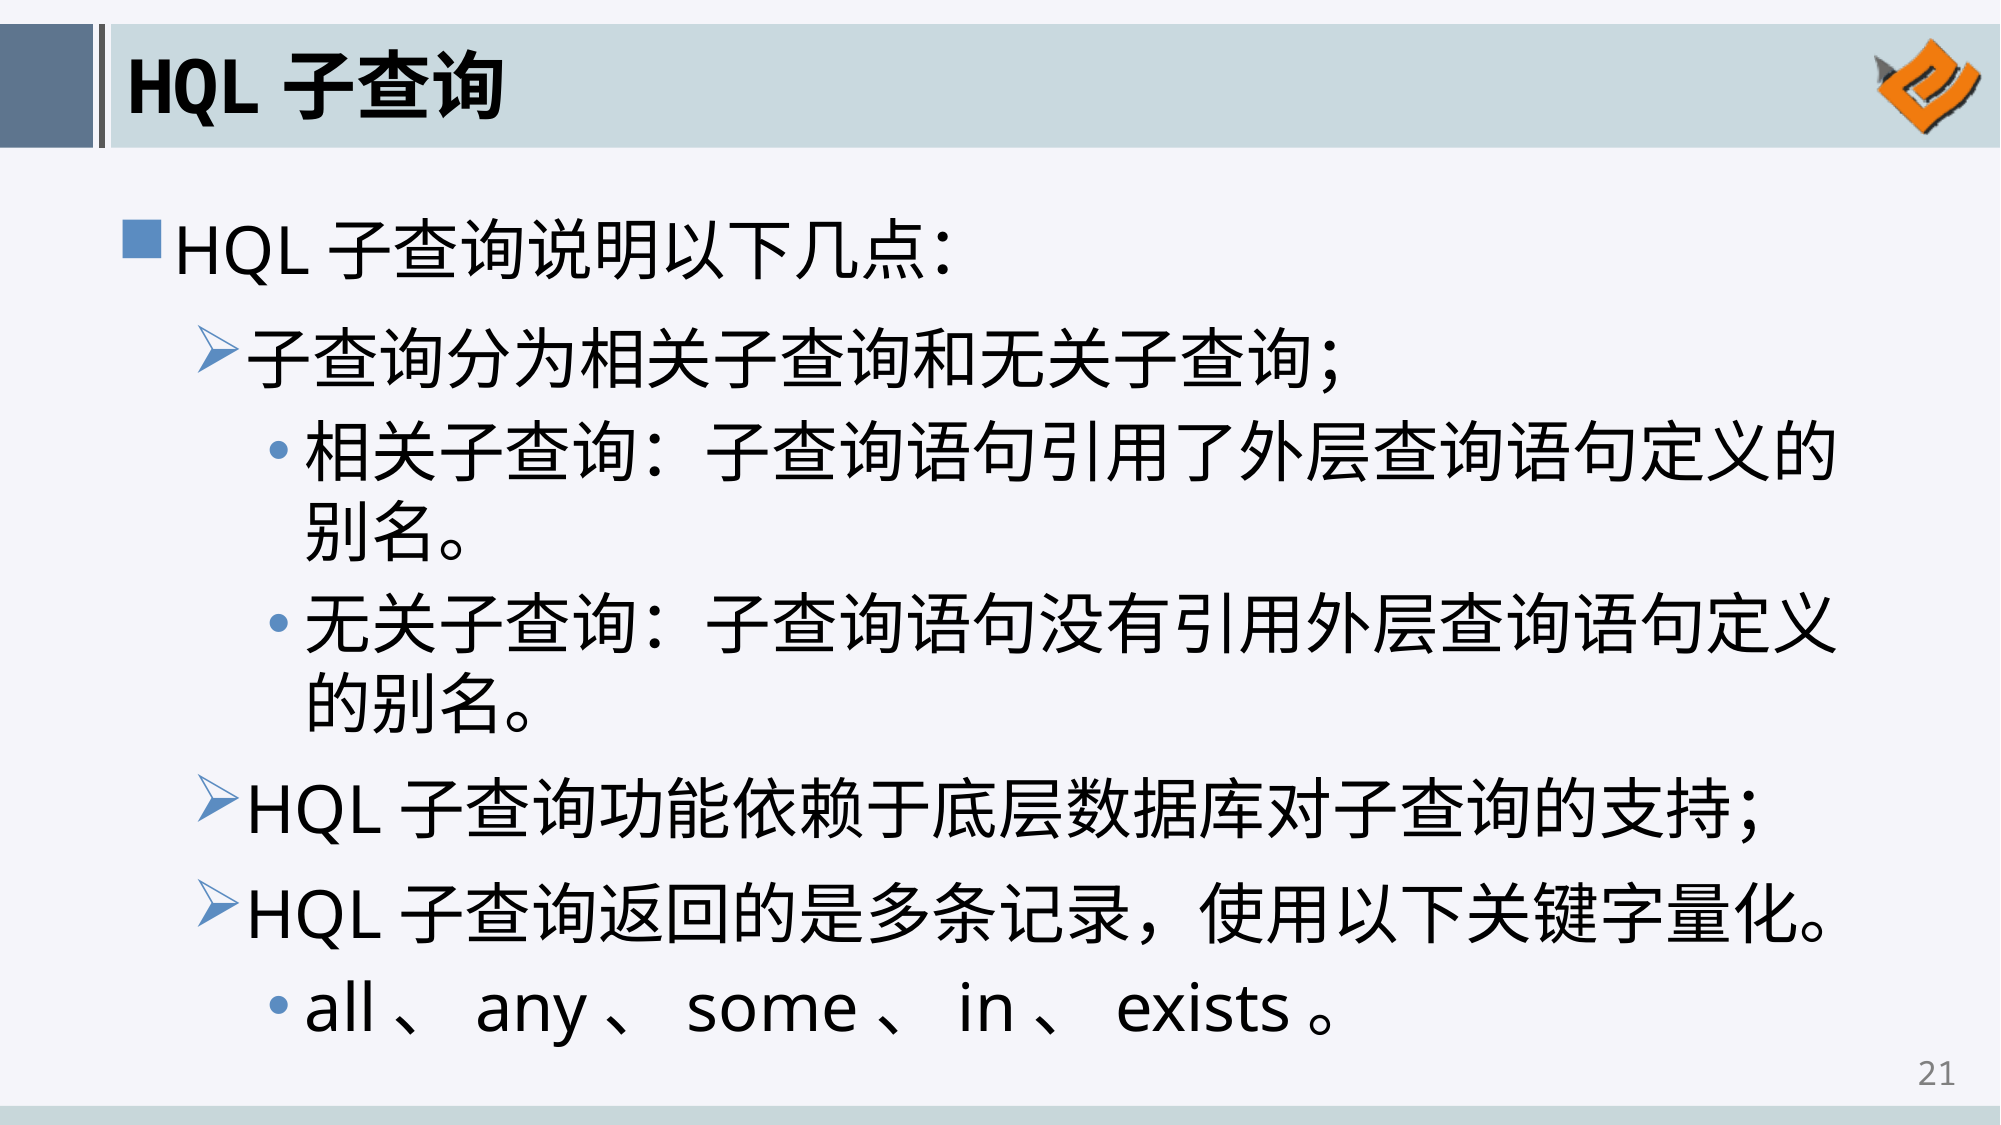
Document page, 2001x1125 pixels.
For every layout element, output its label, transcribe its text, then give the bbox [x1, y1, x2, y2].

picture [1874, 38, 1981, 134]
title HQL子查询 [114, 30, 1845, 141]
list HQL子查询说明以下几点： 子查询分为相关子查询和无关子查询； 相关子查询：子查询语句引用了外层查询语句定义的别名。 无关子查询：子查询语句没有引用外层查询语句定义的别名。 HQL子查询功能依赖于底层数据库对子查询的支持； HQL子查询返回的是多条记录，使用以下关键字量化。 all、any、some、in、exists。 [102, 184, 1898, 1083]
